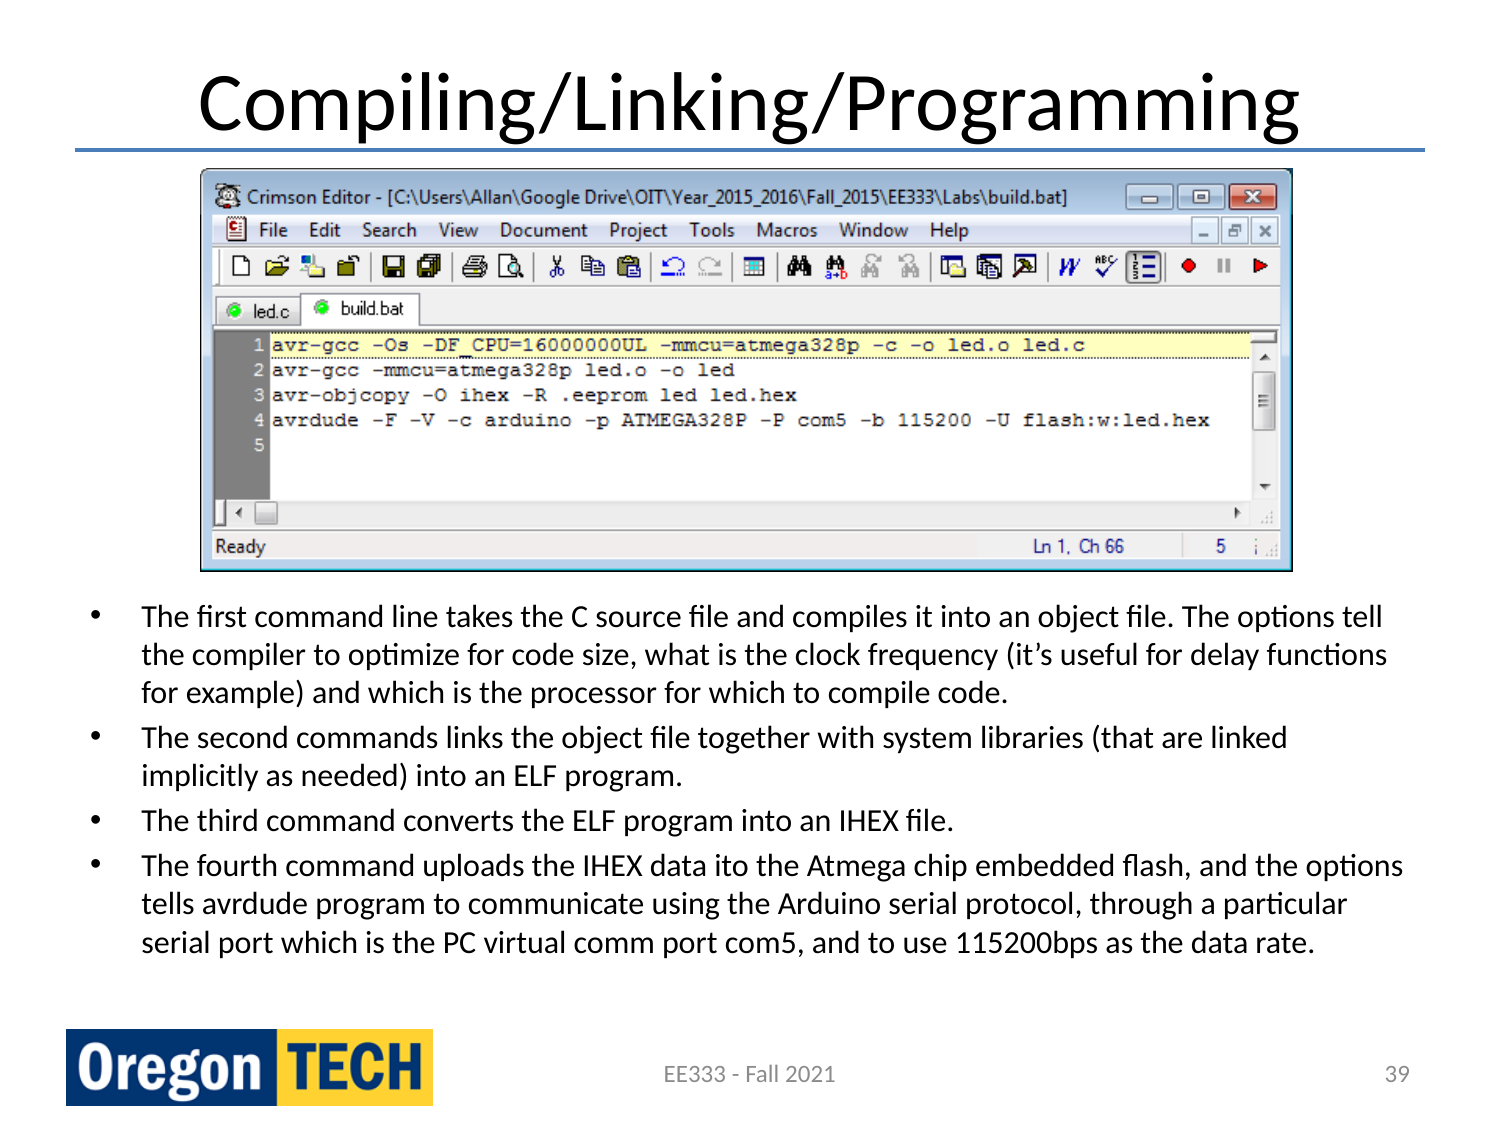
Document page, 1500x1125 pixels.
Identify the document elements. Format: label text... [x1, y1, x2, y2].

footer EE333 - Fall 2021 [512, 1042, 988, 1103]
picture [200, 168, 1294, 573]
list The first command line takes the C source file and compiles it into an object file. The options tell the compiler to optimize for code size, what is the clock frequency (it’s useful for delay functions for example) and which is the processor for which to compile code. The second commands links the object file together with system libraries (that are linked implicitly as needed) into an ELF program. The third command converts the ELF program into an IHEX file. The fourth command uploads the IHEX data ito the Atmega chip embedded flash, and the options tells avrdude program to communicate using the Arduino serial protocol, through a particular serial port which is the PC virtual comm port com5, and to use 115200bps as the data rate. [75, 587, 1425, 1005]
picture [66, 1029, 433, 1106]
title Compiling/Linking/Programming [75, 45, 1425, 150]
slide_number 39 [1074, 1042, 1425, 1103]
